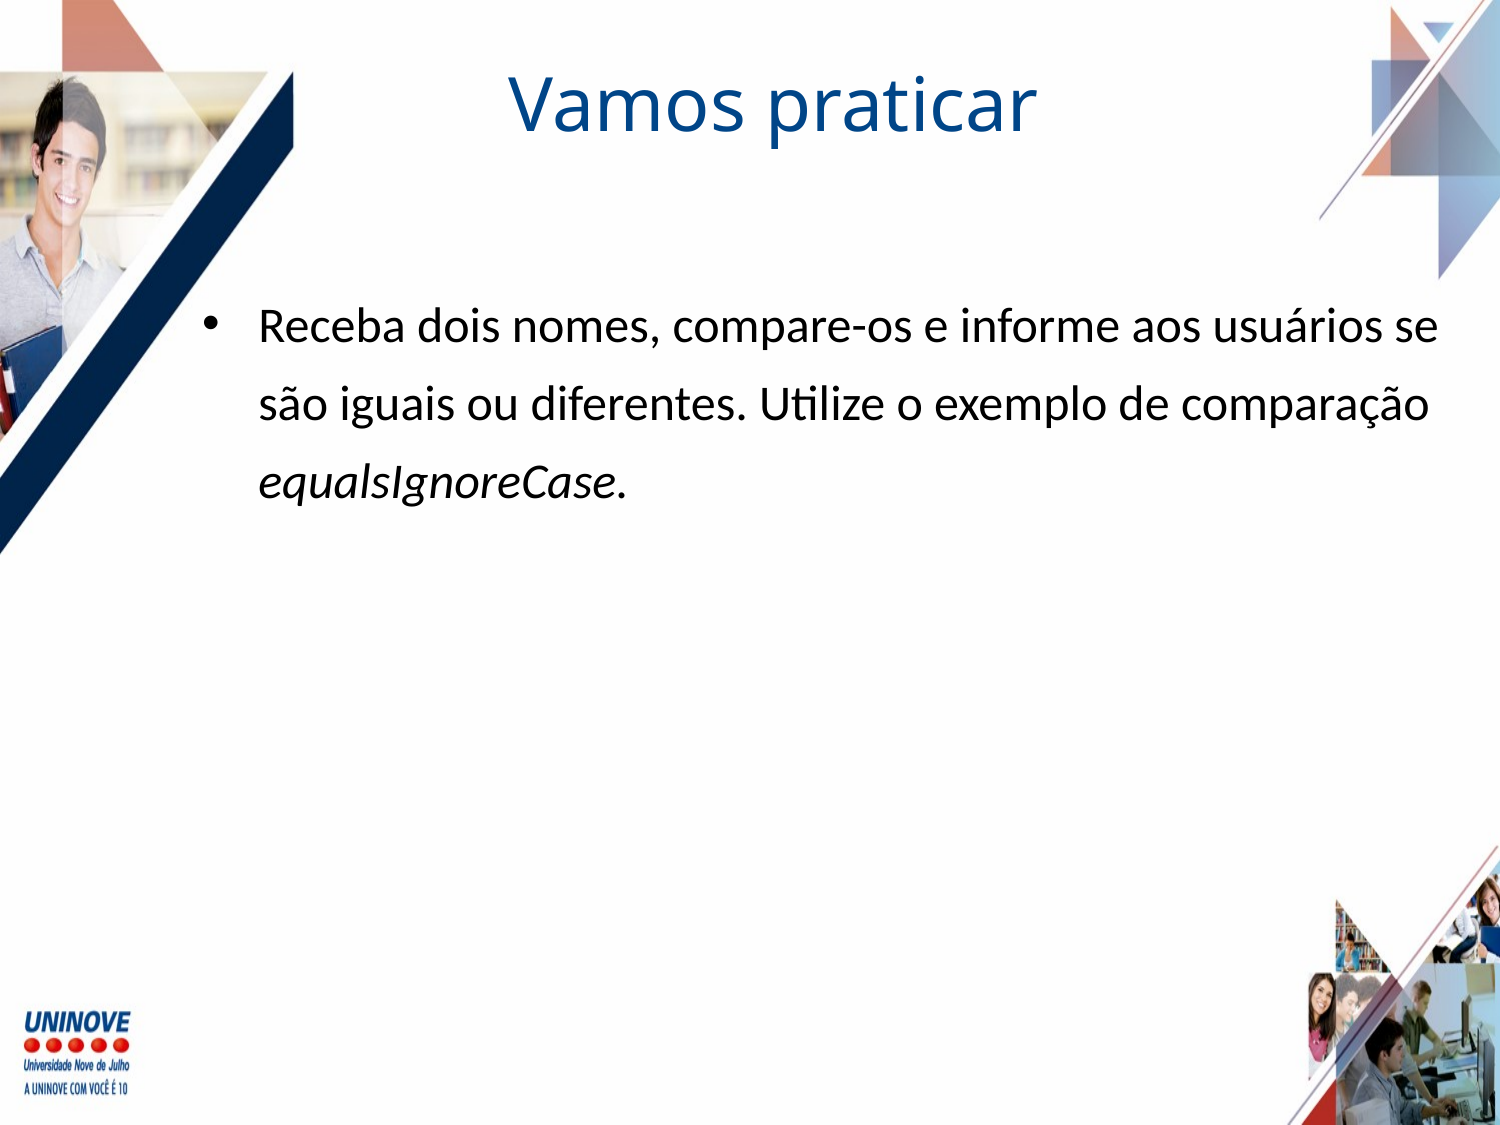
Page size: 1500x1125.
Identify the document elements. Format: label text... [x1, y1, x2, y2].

title Vamos praticar [136, 42, 1412, 161]
picture [0, 0, 1500, 1125]
subtitle [88, 231, 1329, 764]
text_box Receba dois nomes, compare-os e informe aos usuários se são iguais ou diferentes. Utilize o exemplo de comparação equalsIgnoreCase. [112, 267, 1484, 539]
